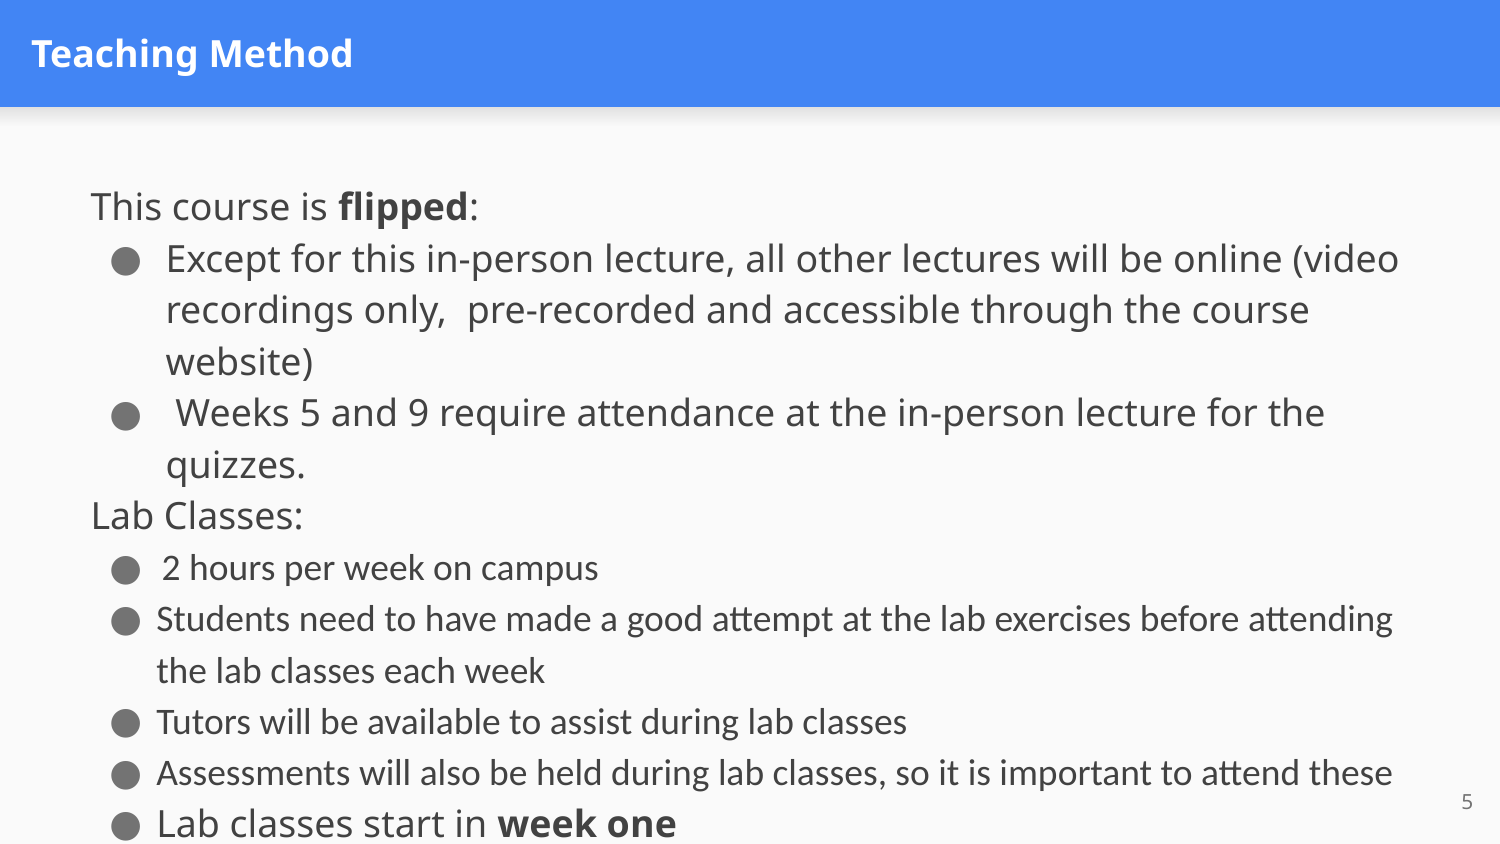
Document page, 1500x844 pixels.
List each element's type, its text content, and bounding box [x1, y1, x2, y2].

slide_number 5 [1398, 770, 1489, 835]
list This course is flipped: Except for this in-person lecture, all other lectures will be online (video recordings only, pre-recorded and accessible through the course website) Weeks 5 and 9 require attendance at the in-person lecture for the quizzes. Lab Classes: ● 2 hours per week on campus Students need to have made a good attempt at the lab exercises before attending the lab classes each week Tutors will be available to assist during lab classes Assessments will also be held during lab classes, so it is important to attend these Lab classes start in week one [75, 161, 1425, 771]
title Teaching Method [16, 2, 1464, 102]
